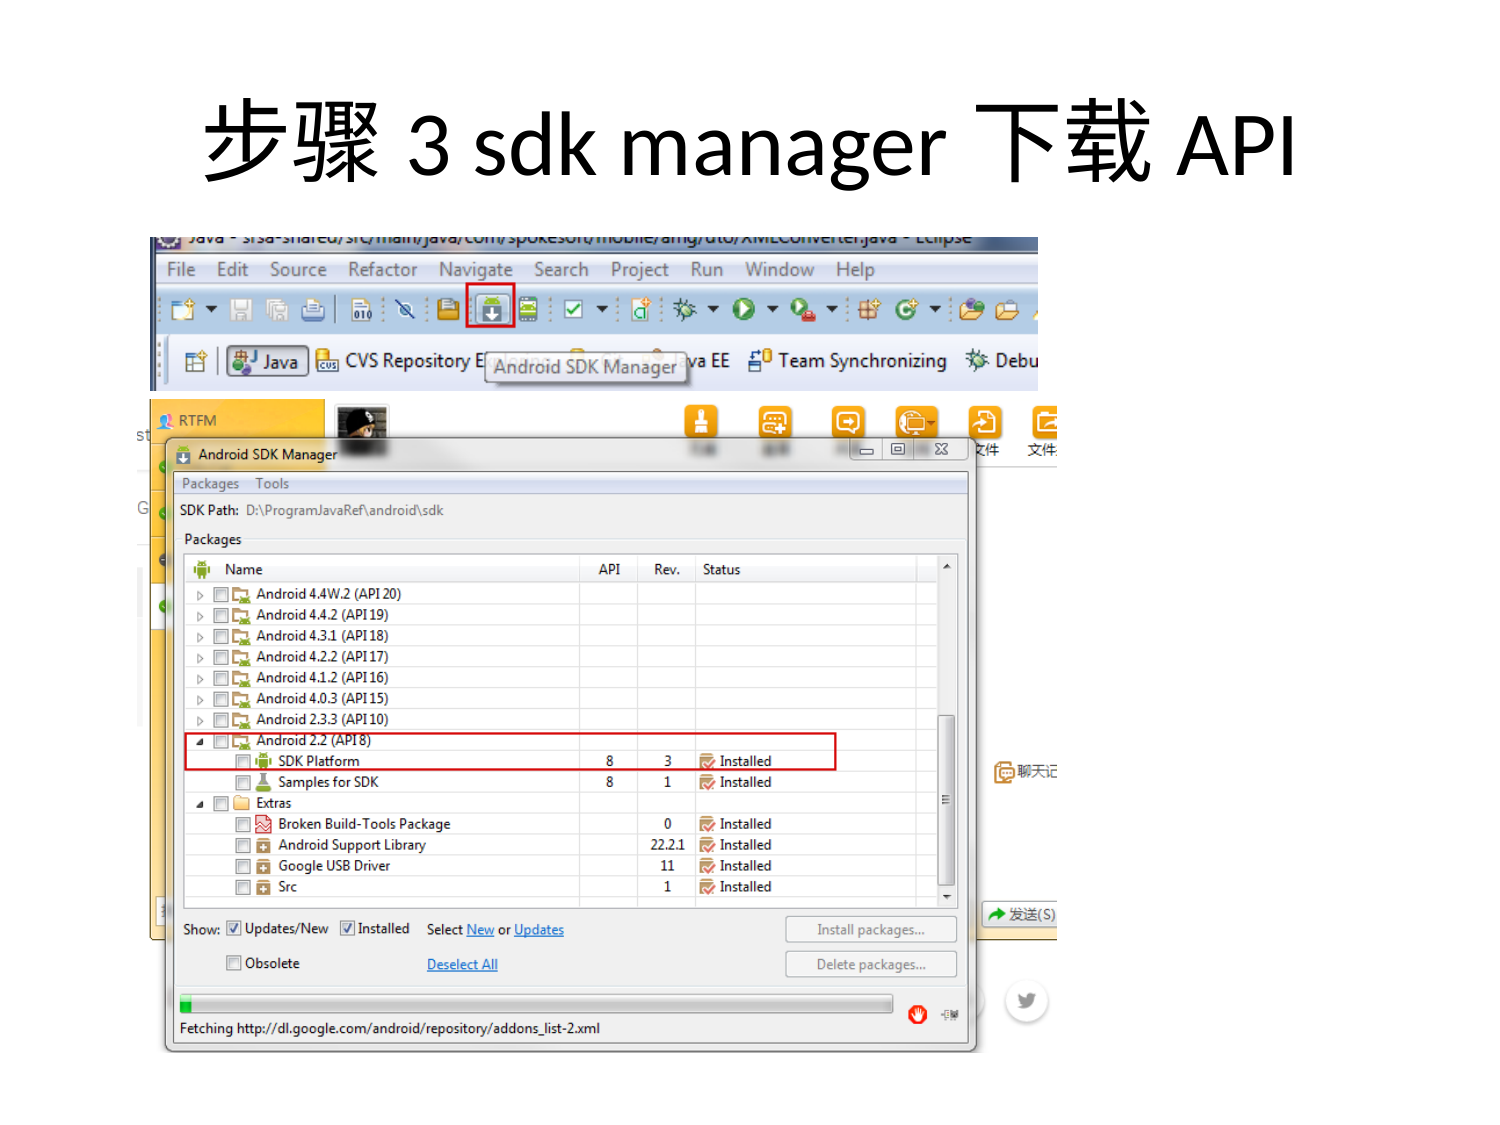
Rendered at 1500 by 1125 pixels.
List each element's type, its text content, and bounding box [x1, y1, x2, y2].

title 步骤3 sdk manager下载API [75, 45, 1425, 233]
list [149, 237, 1038, 391]
picture [137, 399, 1058, 1054]
